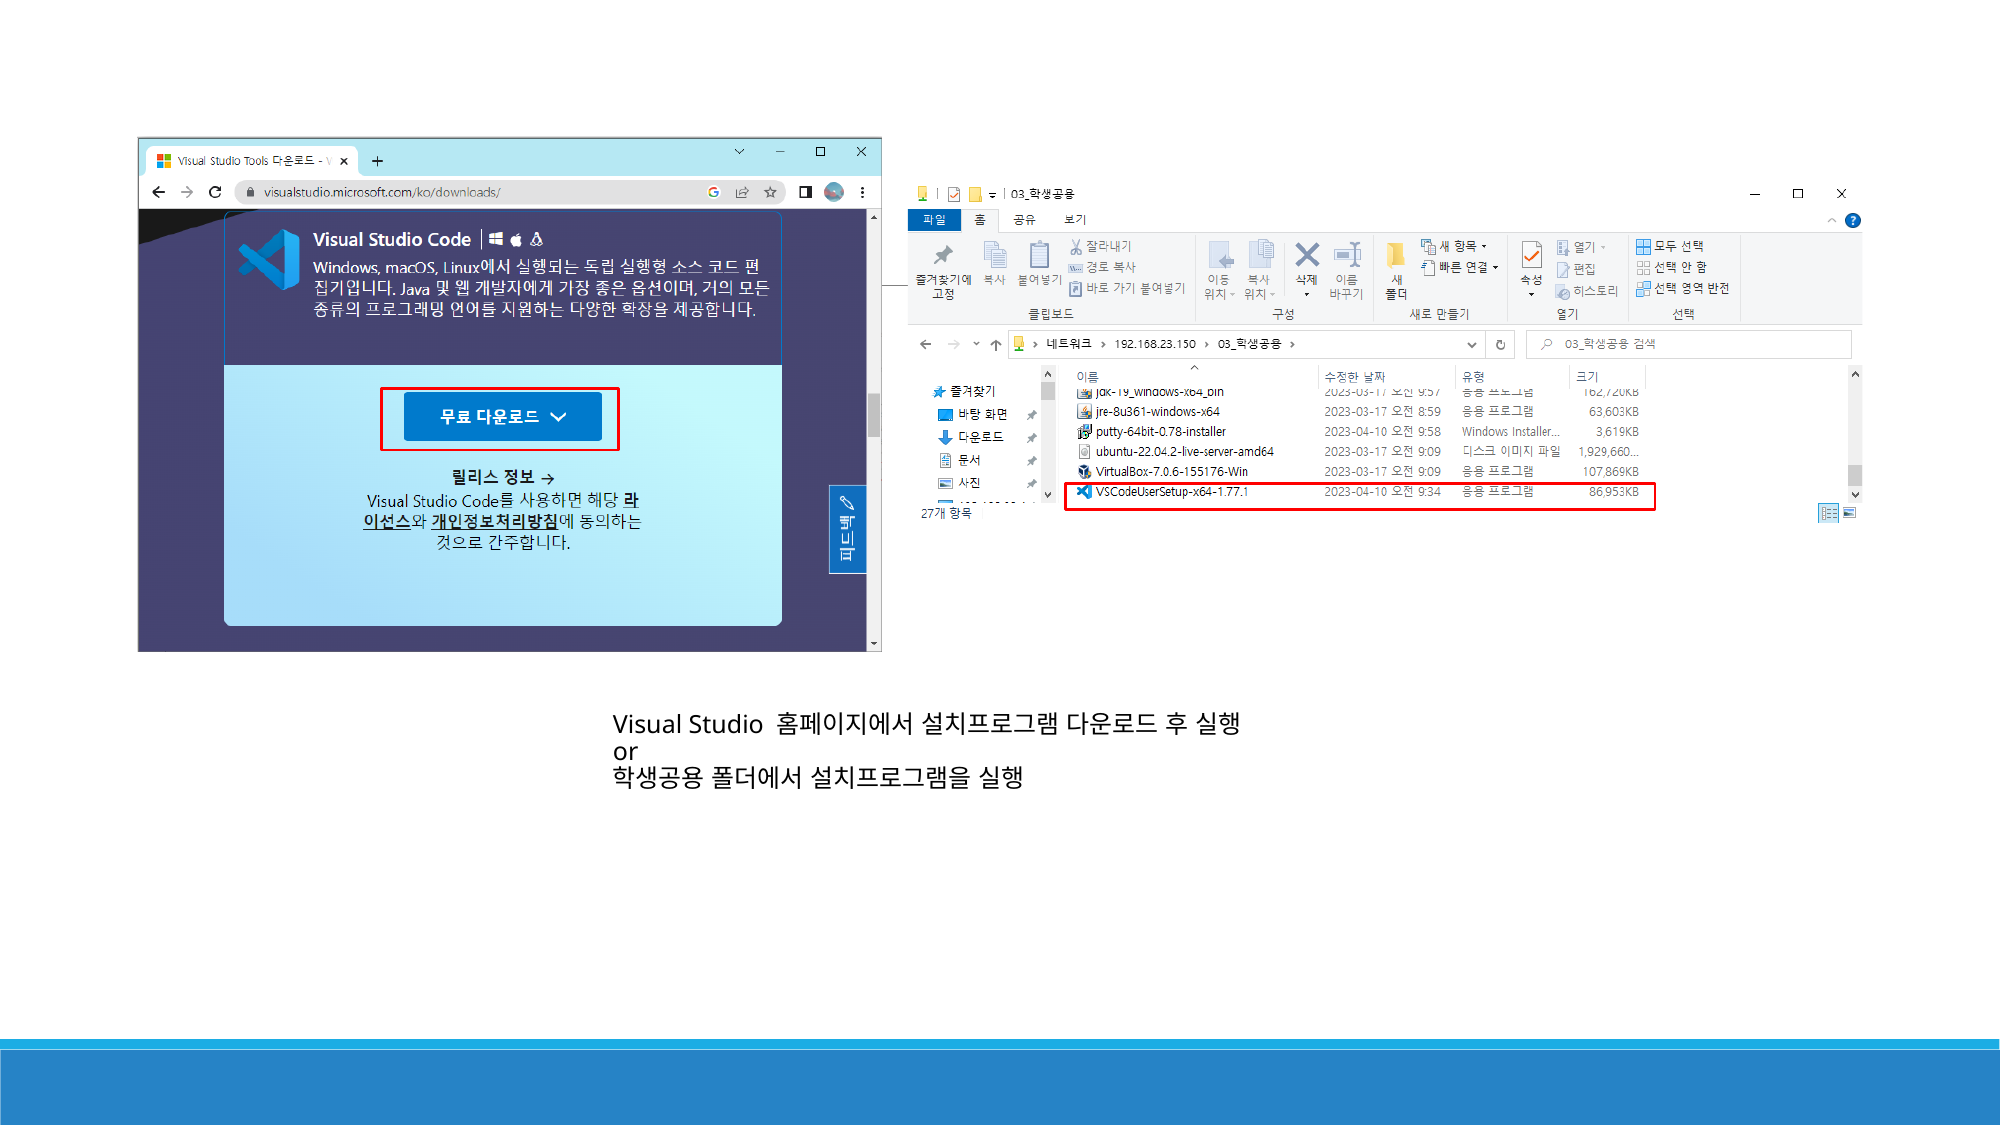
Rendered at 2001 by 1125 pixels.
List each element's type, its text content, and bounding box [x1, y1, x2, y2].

picture [907, 183, 1864, 523]
picture [136, 136, 882, 653]
text_box Visual Studio 홈페이지에서 설치프로그램 다운로드 후 실행 or 학생공용 폴더에서 설치프로그램을 실행 [597, 645, 1331, 860]
